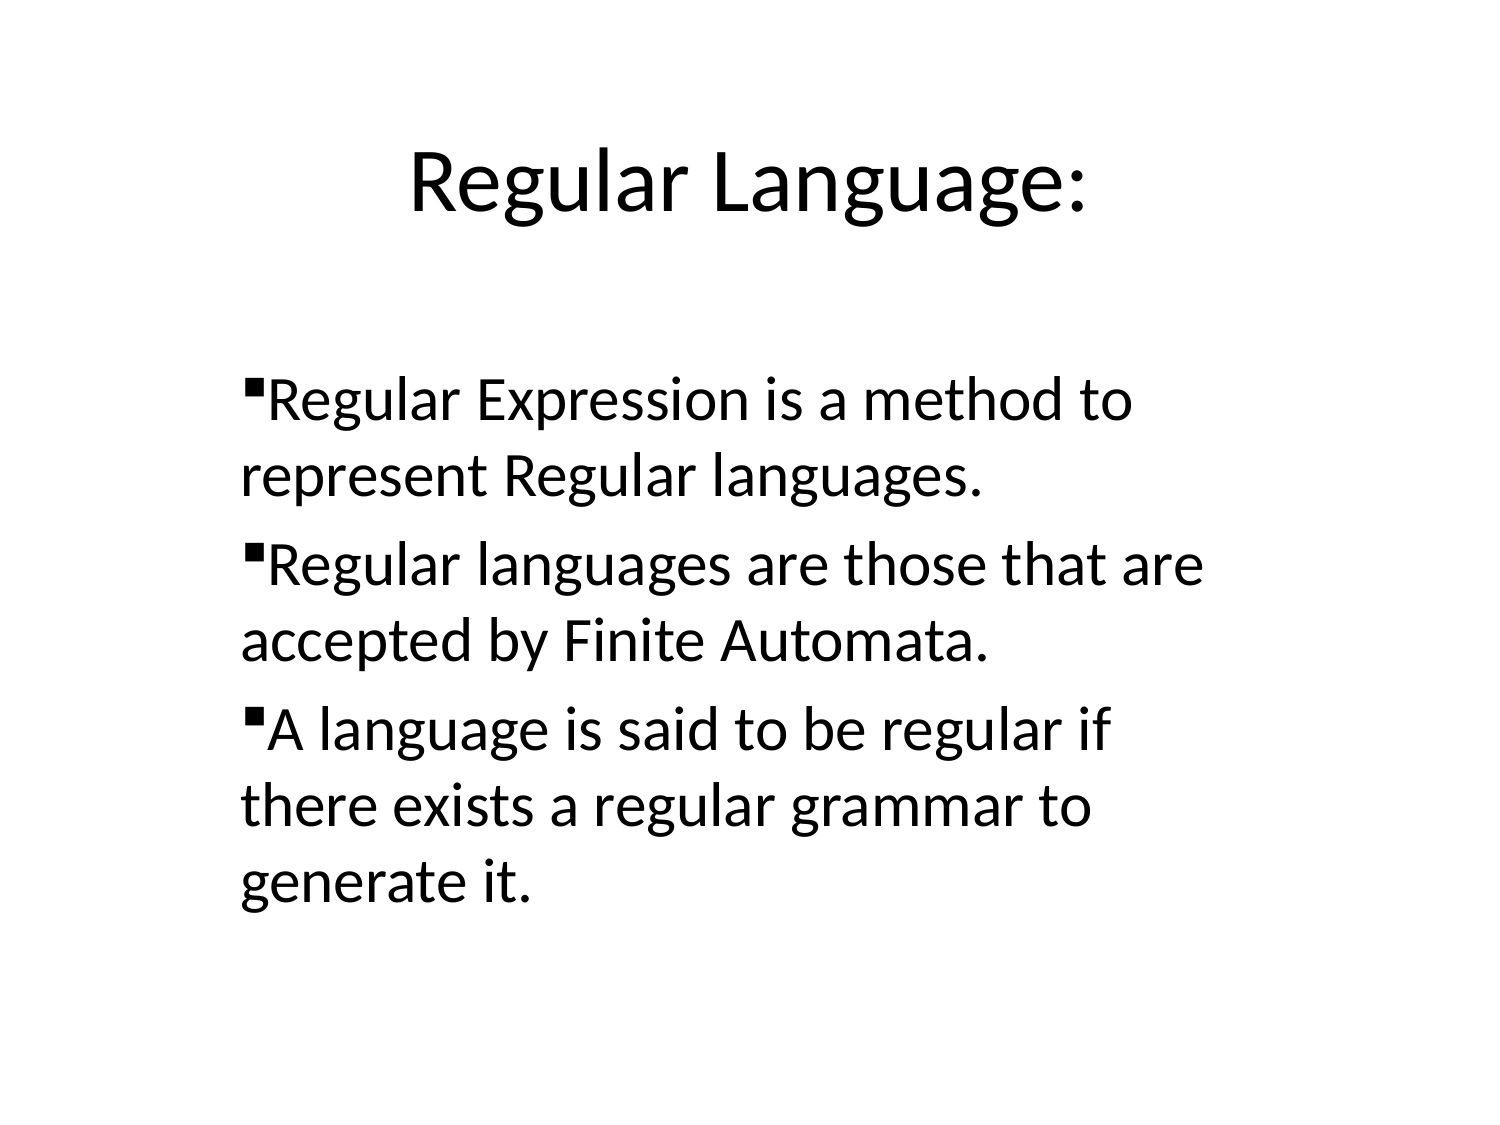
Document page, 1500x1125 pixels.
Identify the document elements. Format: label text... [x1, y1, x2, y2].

title Regular Language: [112, 87, 1388, 263]
subtitle Regular Expression is a method to represent Regular languages. Regular languages are those that are accepted by Finite Automata. A language is said to be regular if there exists a regular grammar to generate it. [225, 350, 1275, 925]
